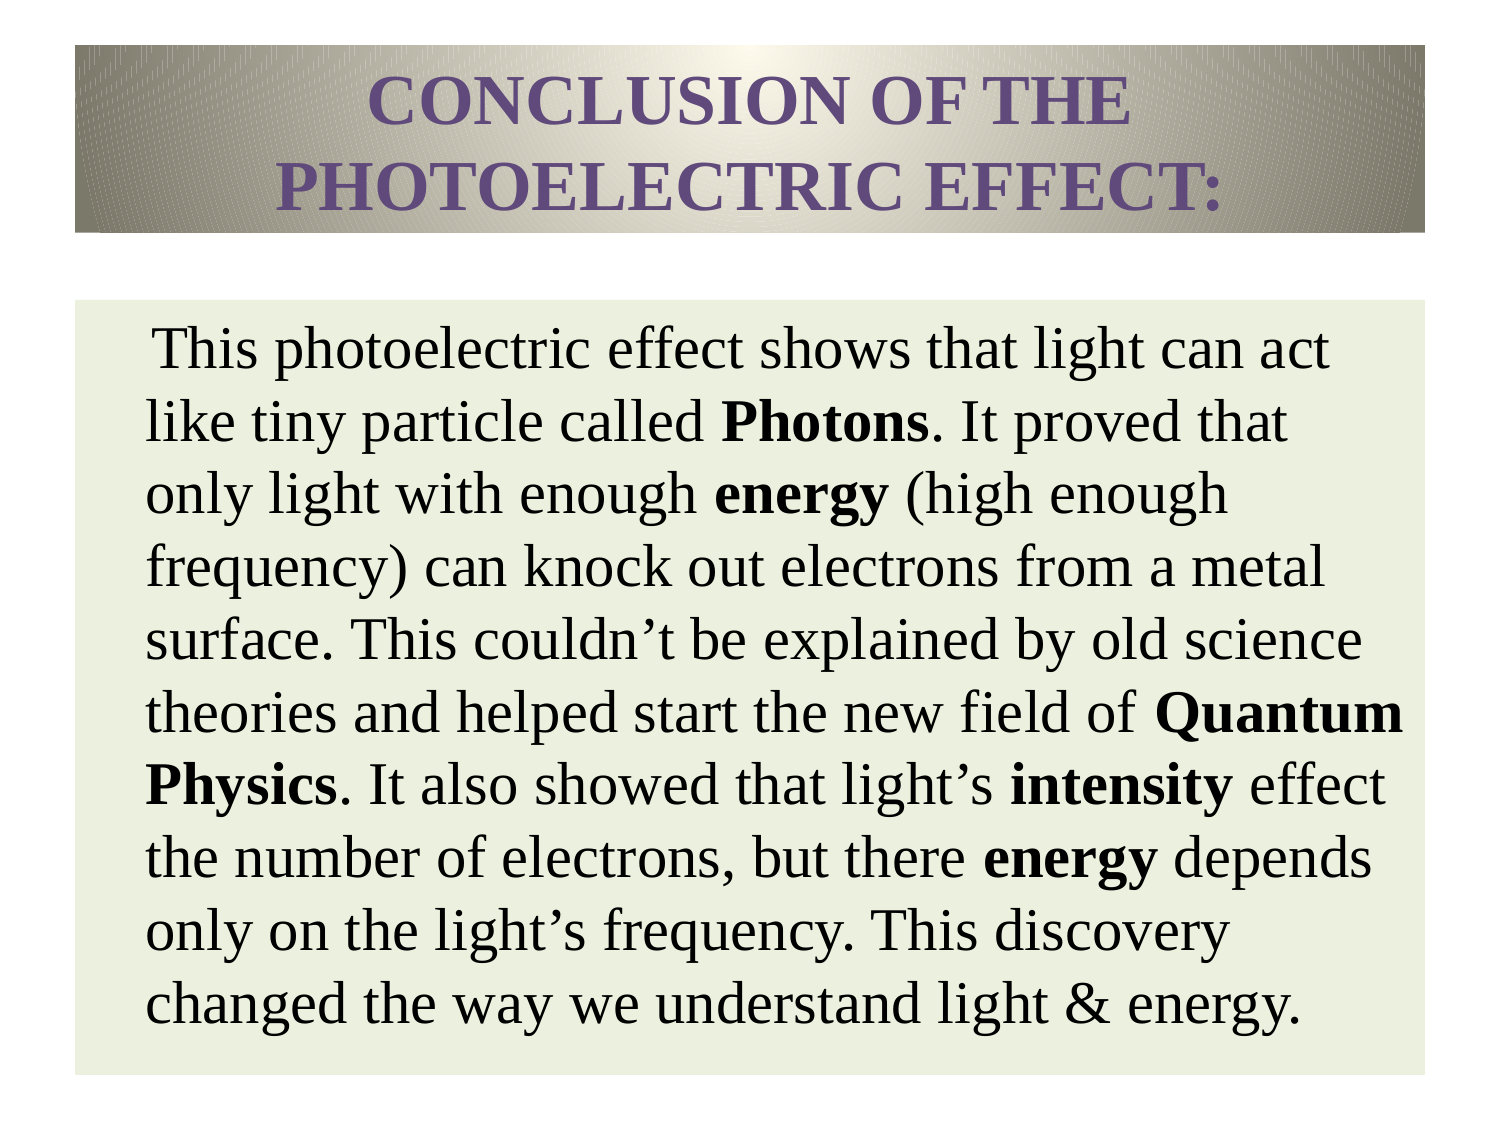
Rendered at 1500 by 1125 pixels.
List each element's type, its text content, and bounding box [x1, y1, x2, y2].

title CONCLUSION OF THE PHOTOELECTRIC EFFECT: [75, 45, 1425, 233]
list This photoelectric effect shows that light can act like tiny particle called Photons. It proved that only light with enough energy (high enough frequency) can knock out electrons from a metal surface. This couldn’t be explained by old science theories and helped start the new field of Quantum Physics. It also showed that light’s intensity effect the number of electrons, but there energy depends only on the light’s frequency. This discovery changed the way we understand light & energy. [75, 299, 1425, 1075]
